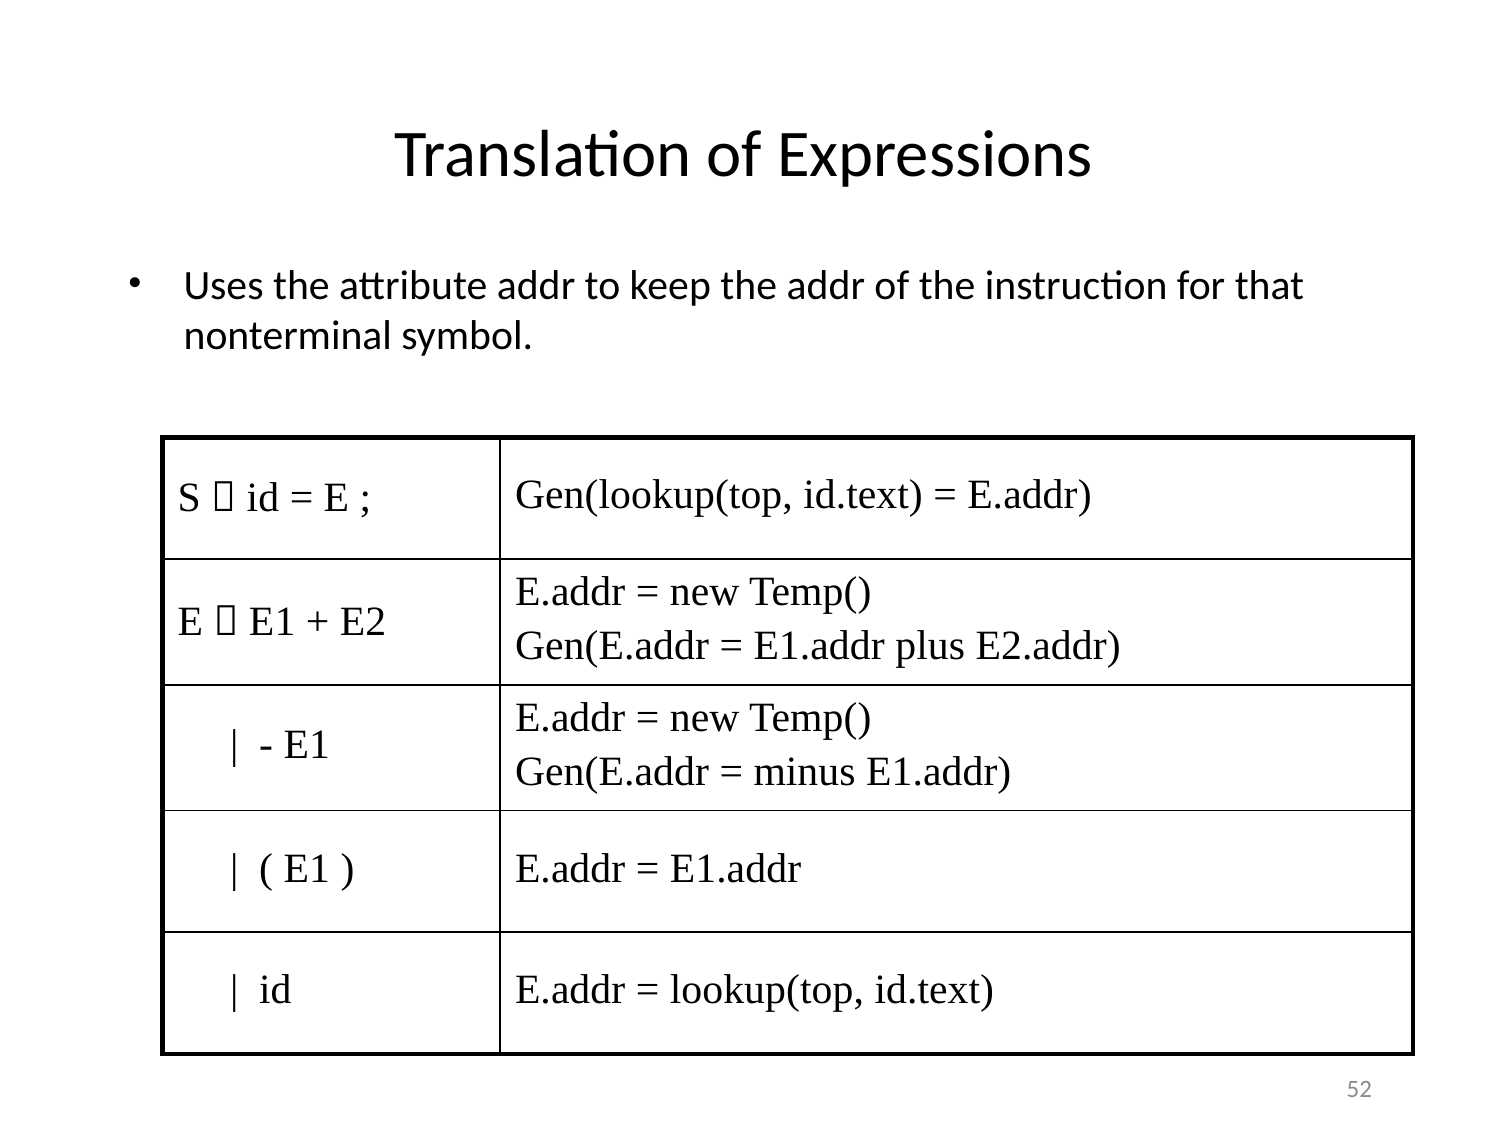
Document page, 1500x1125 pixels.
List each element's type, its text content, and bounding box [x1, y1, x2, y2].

table_header S  id = E ; [165, 440, 499, 558]
table_cell E.addr = E1.addr [501, 811, 1411, 931]
table_cell | ( E1 ) [165, 811, 499, 931]
table_cell E  E1 + E2 [165, 560, 499, 684]
list Uses the attribute addr to keep the addr of the instruction for that nonterminal symbol. [112, 249, 1375, 400]
table_cell | - E1 [165, 686, 499, 810]
slide_number 52 [1087, 1062, 1388, 1113]
table_cell E.addr = new Temp() Gen(E.addr = minus E1.addr) [501, 686, 1411, 810]
table_cell | id [165, 933, 499, 1052]
title Translation of Expressions [112, 99, 1375, 200]
table_cell E.addr = lookup(top, id.text) [501, 933, 1411, 1052]
table_header Gen(lookup(top, id.text) = E.addr) [501, 440, 1411, 558]
table_cell E.addr = new Temp() Gen(E.addr = E1.addr plus E2.addr) [501, 560, 1411, 684]
